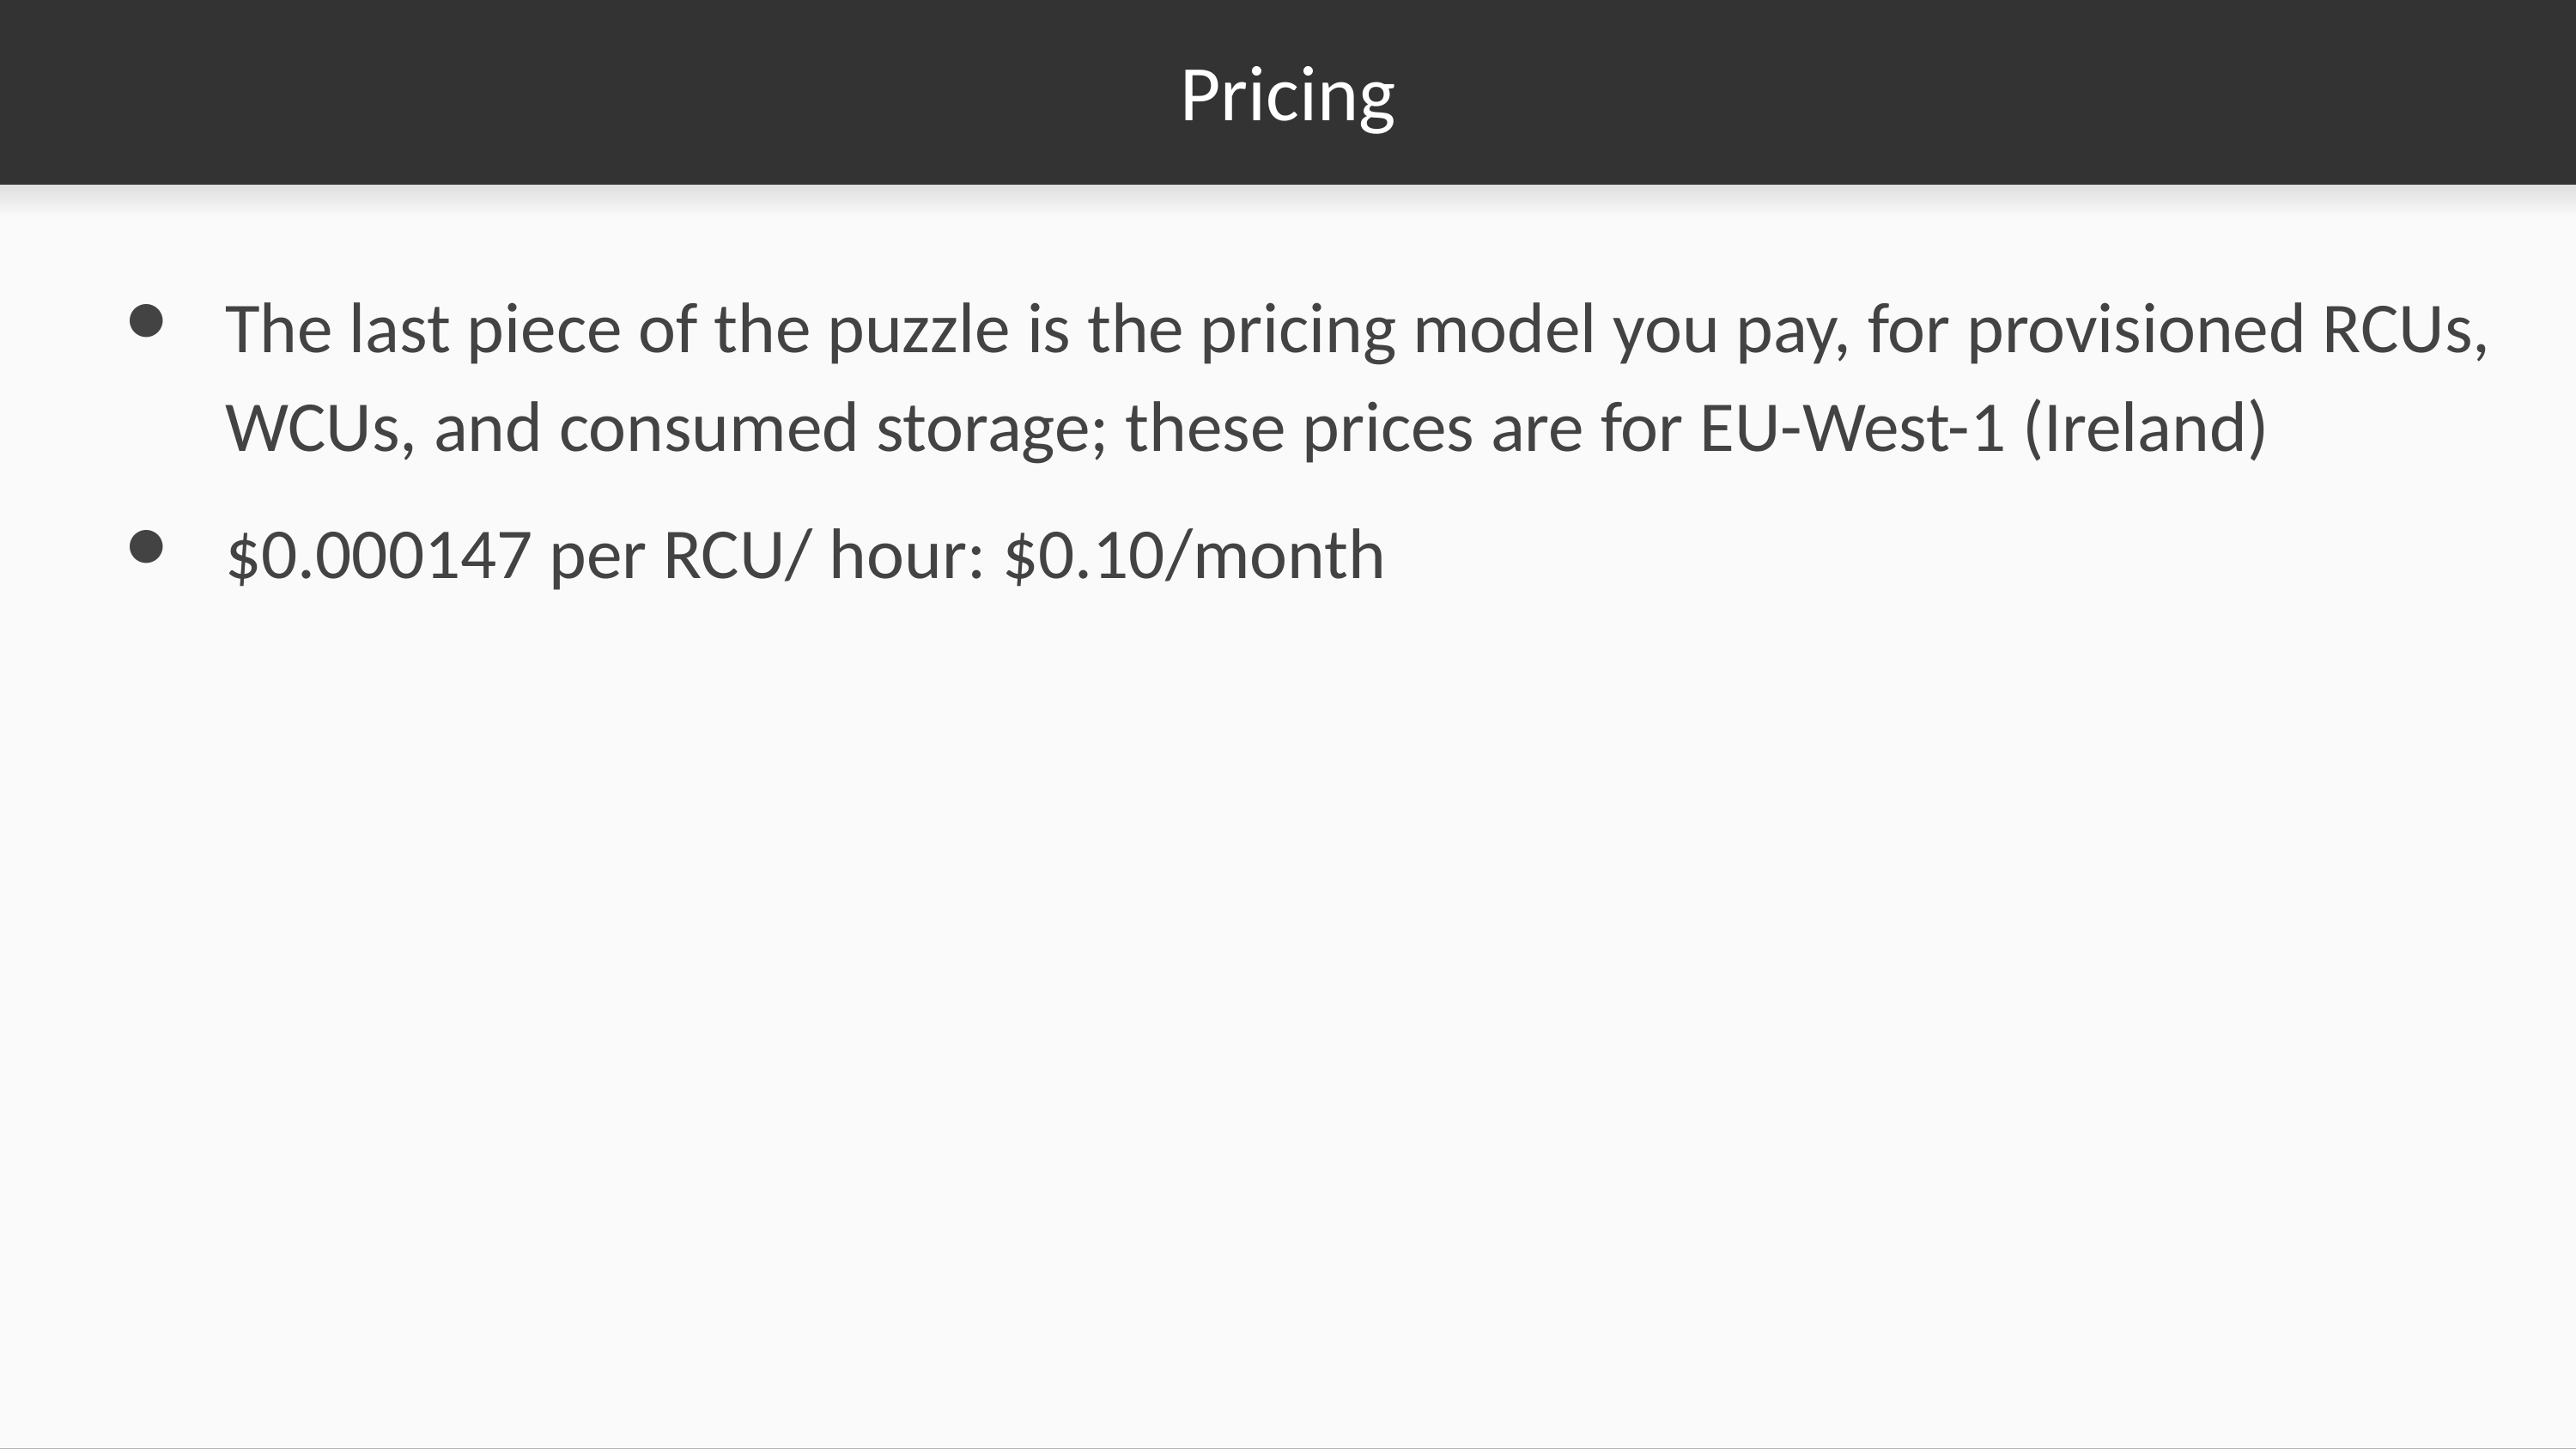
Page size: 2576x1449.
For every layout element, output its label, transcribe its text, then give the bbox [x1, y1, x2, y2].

text_box The last piece of the puzzle is the pricing model you pay, for provisioned RCUs, WCUs, and consumed storage; these prices are for EU-West-1 (Ireland) $0.000147 per RCU/ hour: $0.10/month [70, 241, 2568, 1396]
title Pricing [28, 4, 2547, 174]
